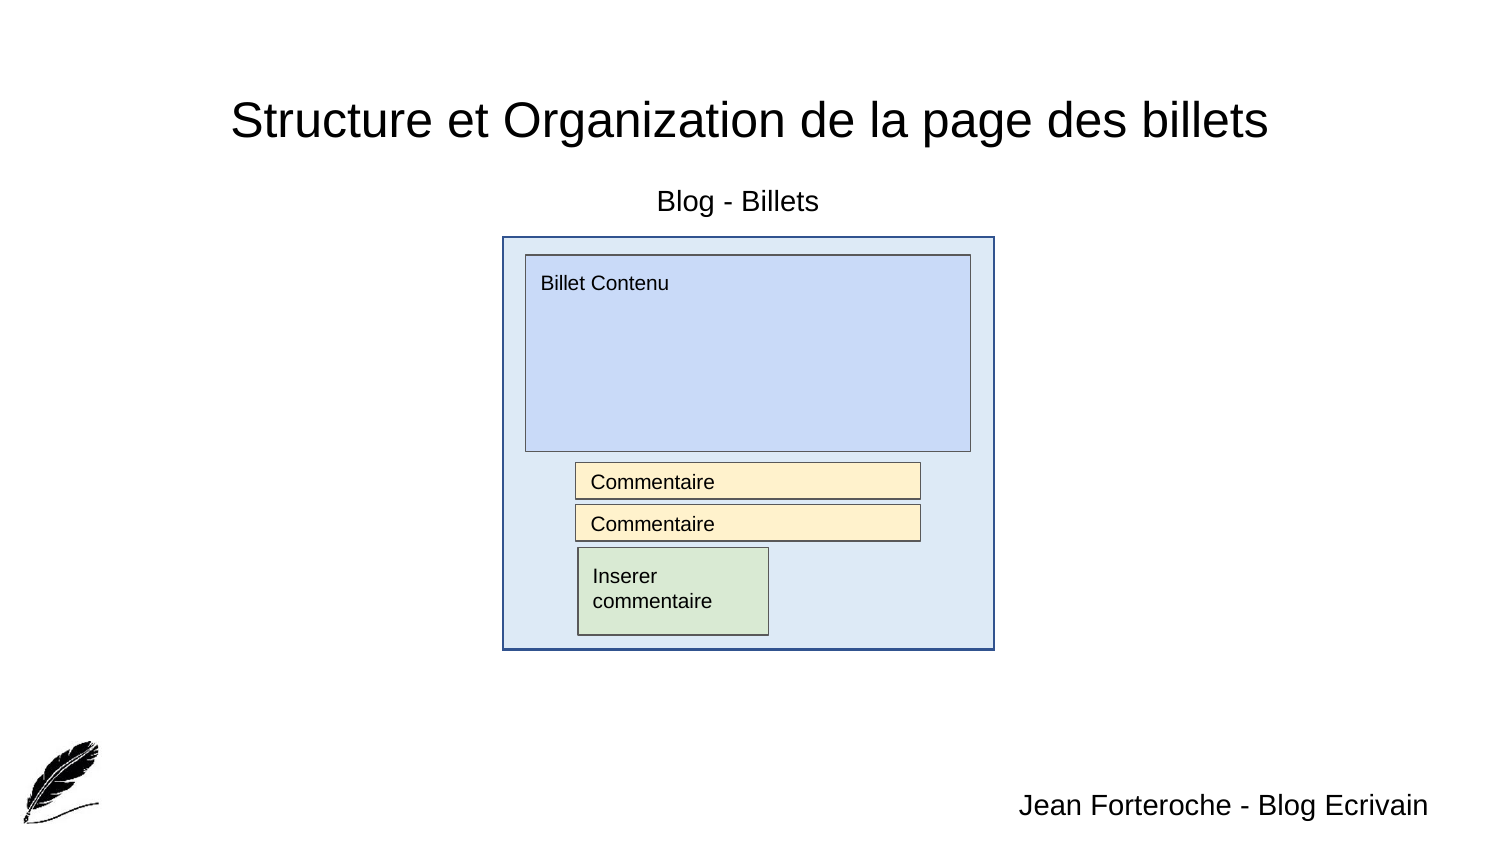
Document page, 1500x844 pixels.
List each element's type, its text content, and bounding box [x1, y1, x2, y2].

text_box Jean Forteroche - Blog Ecrivain [1004, 771, 1449, 824]
picture [19, 741, 102, 824]
text_box Blog - Billets [641, 166, 855, 232]
text_box Commentaire [575, 462, 921, 499]
title Structure et Organization de la page des billets [51, 72, 1449, 167]
text_box Commentaire [575, 504, 921, 541]
text_box [502, 237, 994, 650]
text_box Billet Contenu [525, 254, 971, 452]
text_box Inserer commentaire [577, 547, 769, 635]
